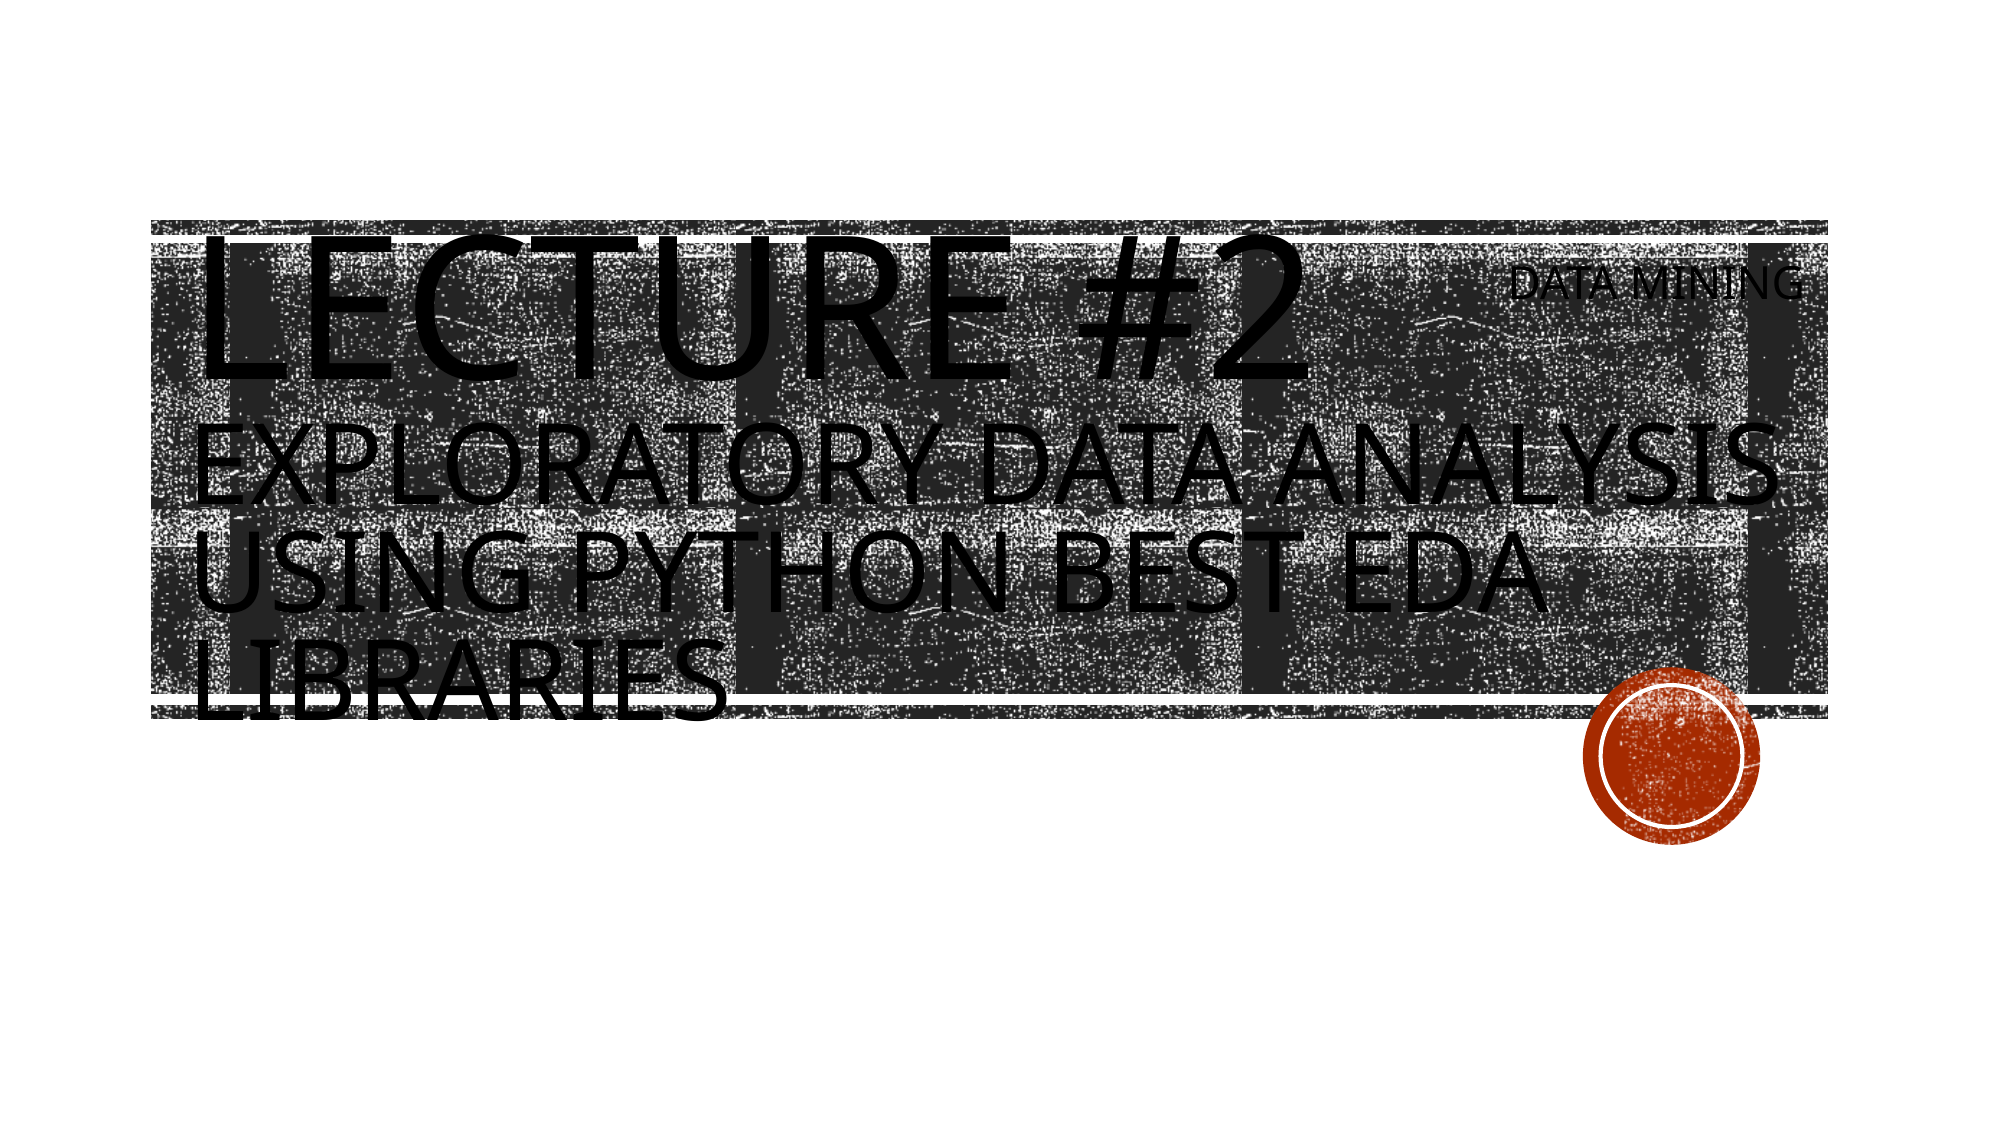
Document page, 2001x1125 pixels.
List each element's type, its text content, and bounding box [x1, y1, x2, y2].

subtitle DATA MINING [1492, 252, 2000, 429]
title Lecture #2 exploratory data analysis using python best EDA libraries [172, 234, 1808, 733]
